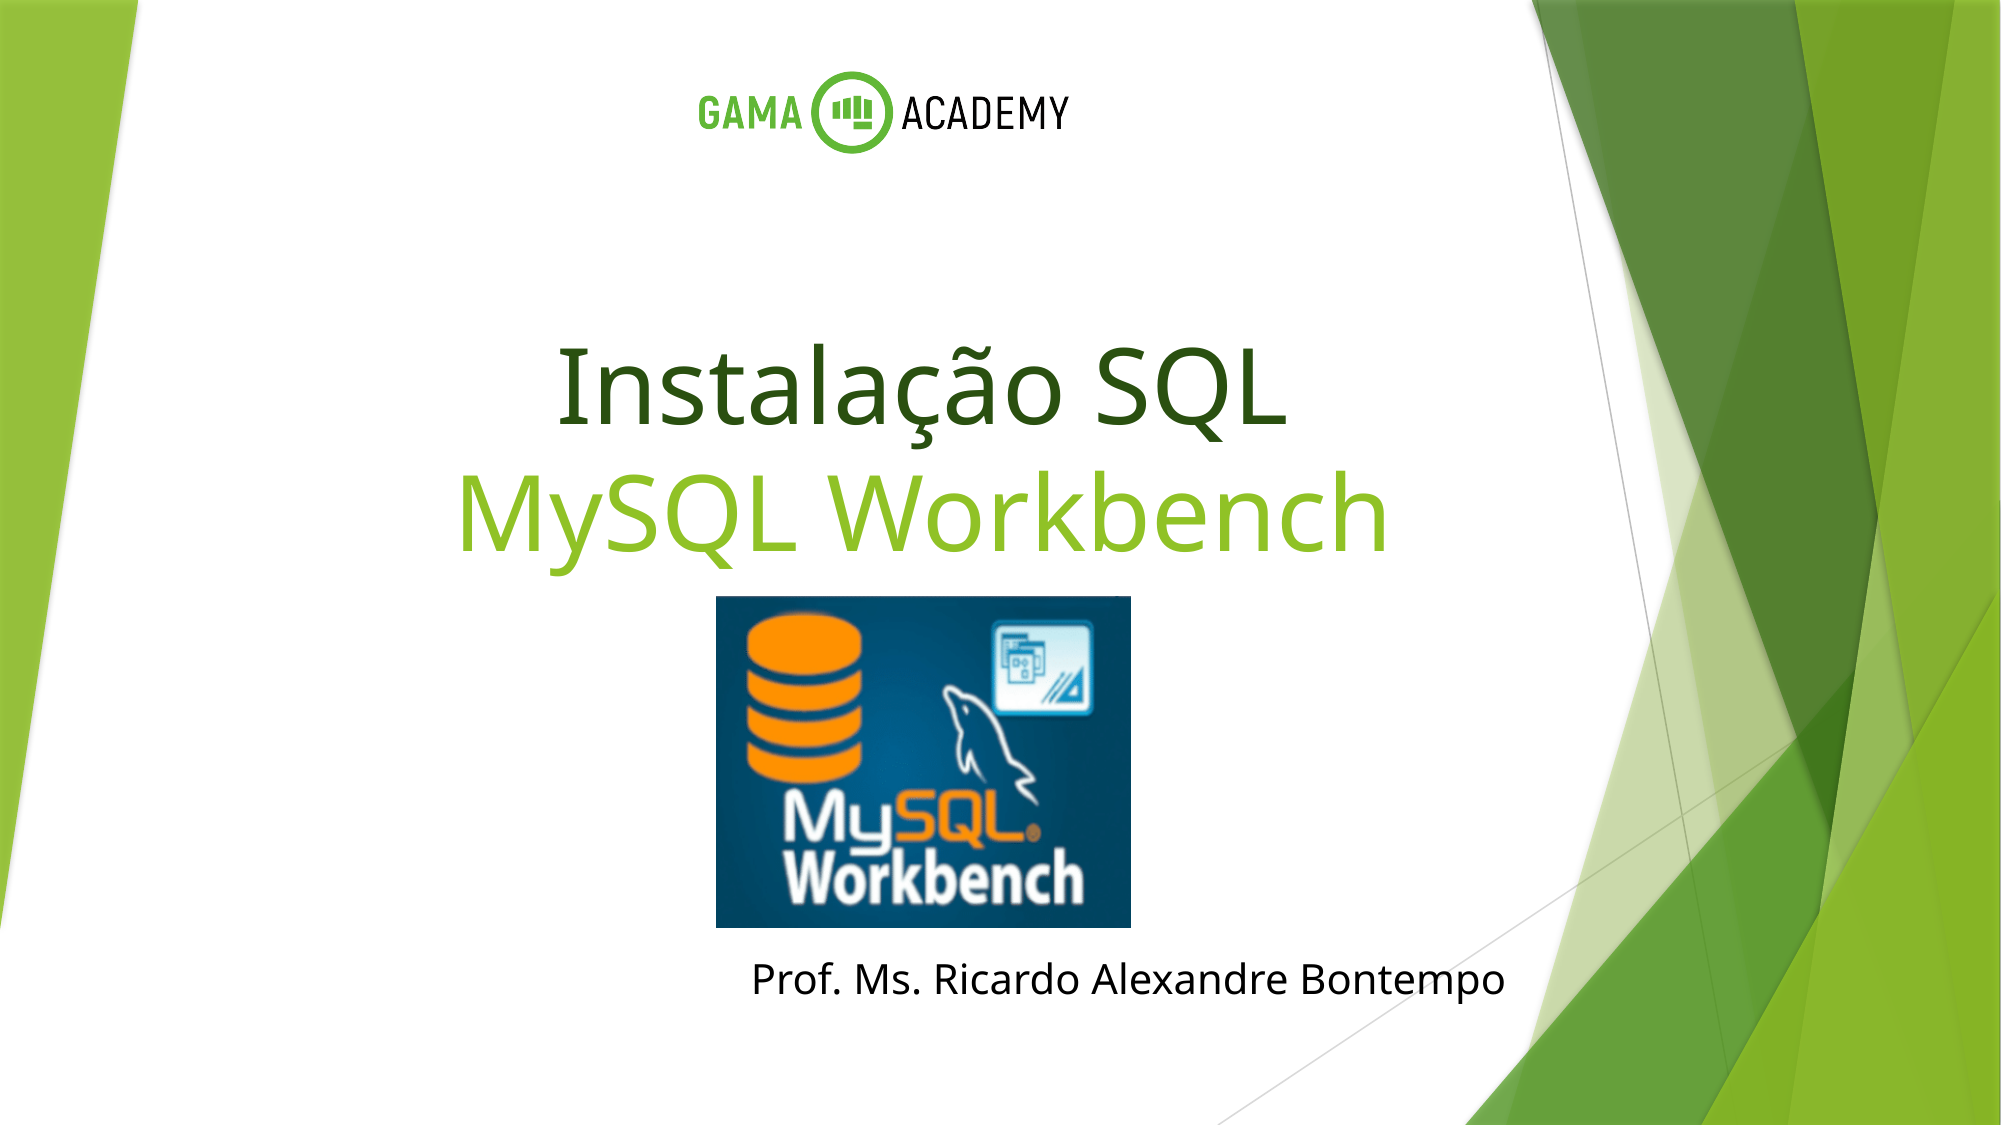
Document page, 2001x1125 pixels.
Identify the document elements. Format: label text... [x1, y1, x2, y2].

title Instalação SQL MySQL Workbench [201, 309, 1646, 580]
picture [746, 609, 863, 676]
subtitle Prof. Ms. Ricardo Alexandre Bontempo [247, 945, 1522, 1125]
picture [638, 10, 1131, 216]
picture [746, 741, 863, 843]
picture [942, 684, 1039, 806]
picture [781, 788, 1051, 907]
picture [746, 669, 863, 713]
picture [994, 625, 1091, 712]
picture [962, 704, 970, 715]
picture [746, 705, 863, 749]
picture [1053, 846, 1084, 906]
